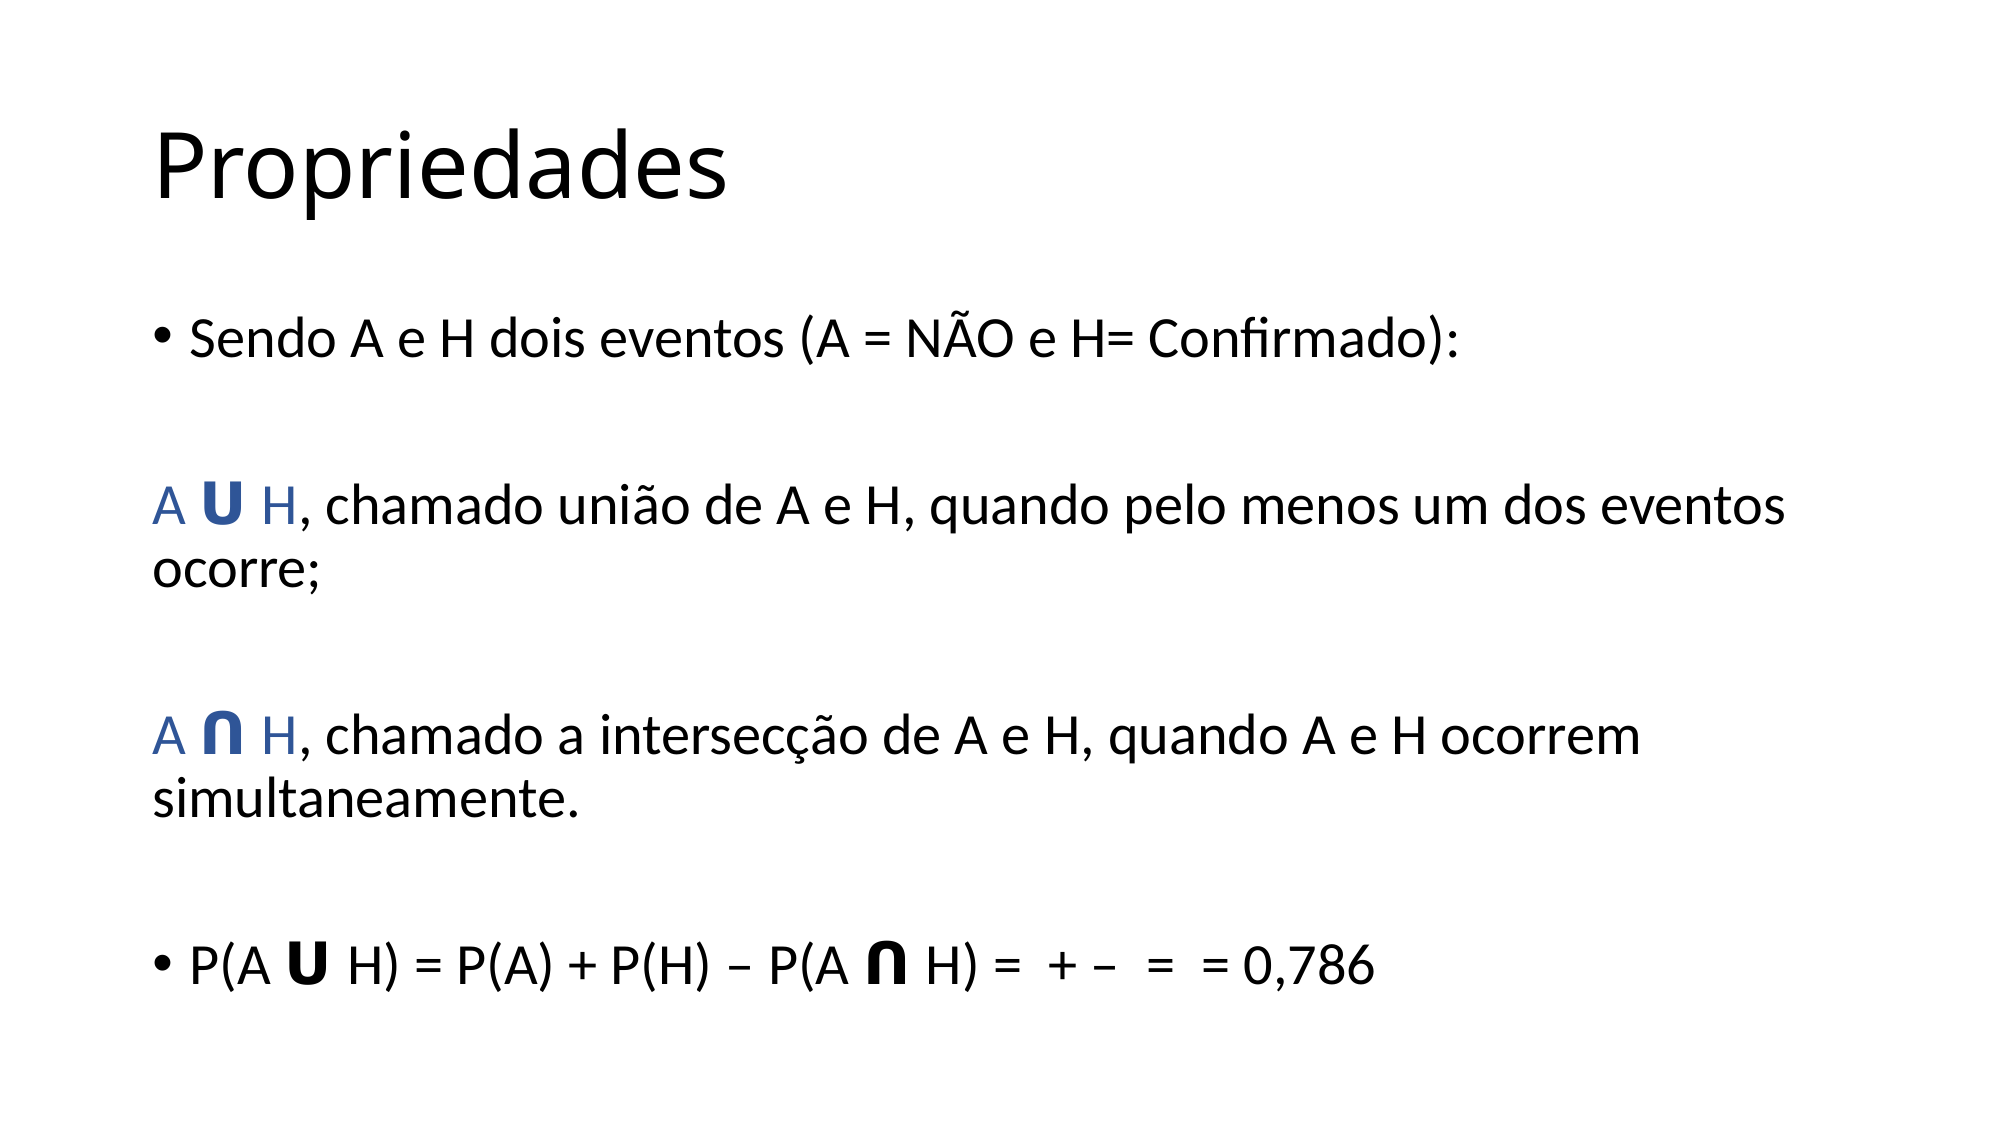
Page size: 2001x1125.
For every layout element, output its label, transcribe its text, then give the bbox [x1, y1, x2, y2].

title Propriedades [137, 59, 1863, 278]
